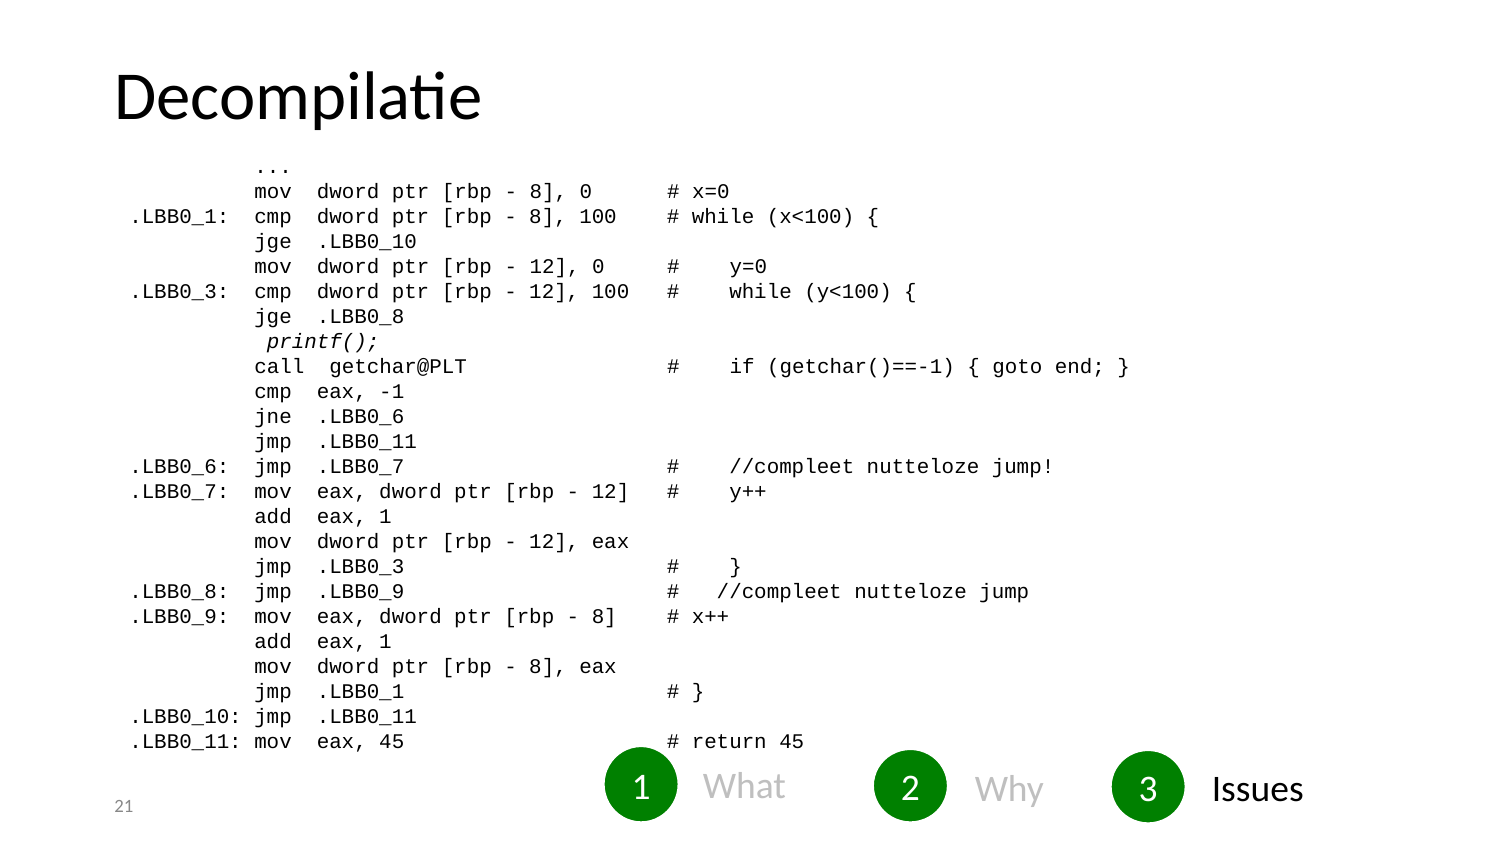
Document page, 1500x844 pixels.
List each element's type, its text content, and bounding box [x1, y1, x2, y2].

text_box 3 [1110, 760, 1187, 824]
text_box What [691, 760, 858, 812]
text_box Decompilatie [103, 45, 1397, 160]
text_box 1 [603, 760, 680, 823]
text_box 2 [872, 760, 949, 823]
text_box ... mov dword ptr [rbp - 8], 0 # x=0 .LBB0_1: cmp dword ptr [rbp - 8], 100 # while (x<100) { jge .LBB0_10 mov dword ptr [rbp - 12], 0 # y=0 .LBB0_3: cmp dword ptr [rbp - 12], 100 # while (y<100) { jge .LBB0_8 printf(); call getchar@PLT # if (getchar()==-1) { goto end; } cmp eax, -1 jne .LBB0_6 jmp .LBB0_11 .LBB0_6: jmp .LBB0_7 # //compleet nutteloze jump! .LBB0_7: mov eax, dword ptr [rbp - 12] # y++ add eax, 1 mov dword ptr [rbp - 12], eax jmp .LBB0_3 # } .LBB0_8: jmp .LBB0_9 # //compleet nutteloze jump .LBB0_9: mov eax, dword ptr [rbp - 8] # x++ add eax, 1 mov dword ptr [rbp - 8], eax jmp .LBB0_1 # } .LBB0_10: jmp .LBB0_11 .LBB0_11: mov eax, 45 # return 45 [114, 145, 1266, 760]
text_box Why [963, 760, 1122, 815]
text_box Issues [1200, 758, 1462, 815]
